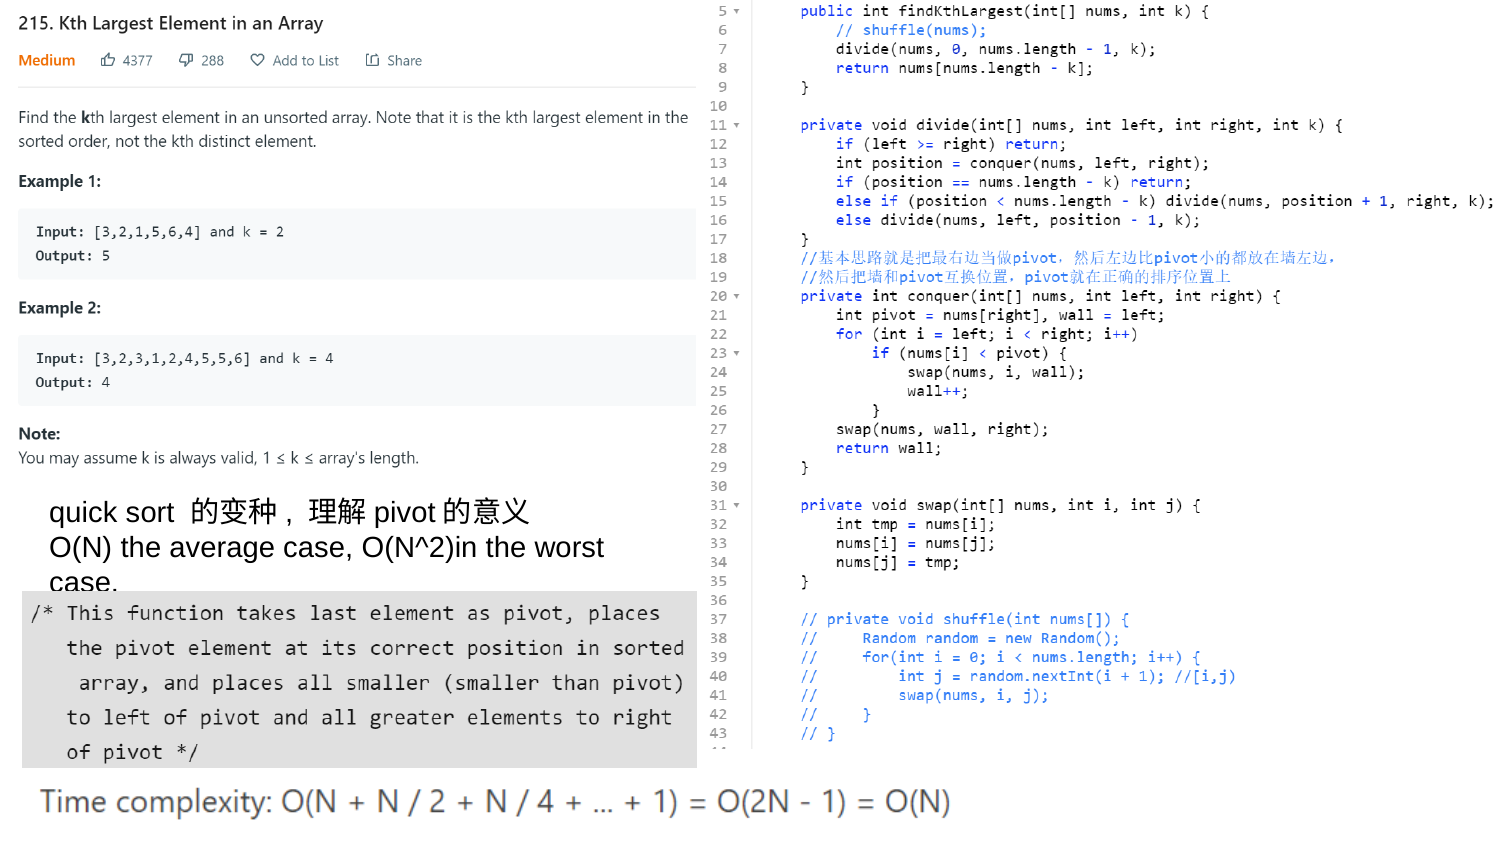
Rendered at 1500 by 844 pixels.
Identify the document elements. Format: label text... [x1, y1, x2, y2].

text_box quick sort 的变种, 理解pivot的意义 O(N) the average case, O(N^2)in the worst case. [34, 488, 691, 571]
picture [0, 0, 1500, 832]
